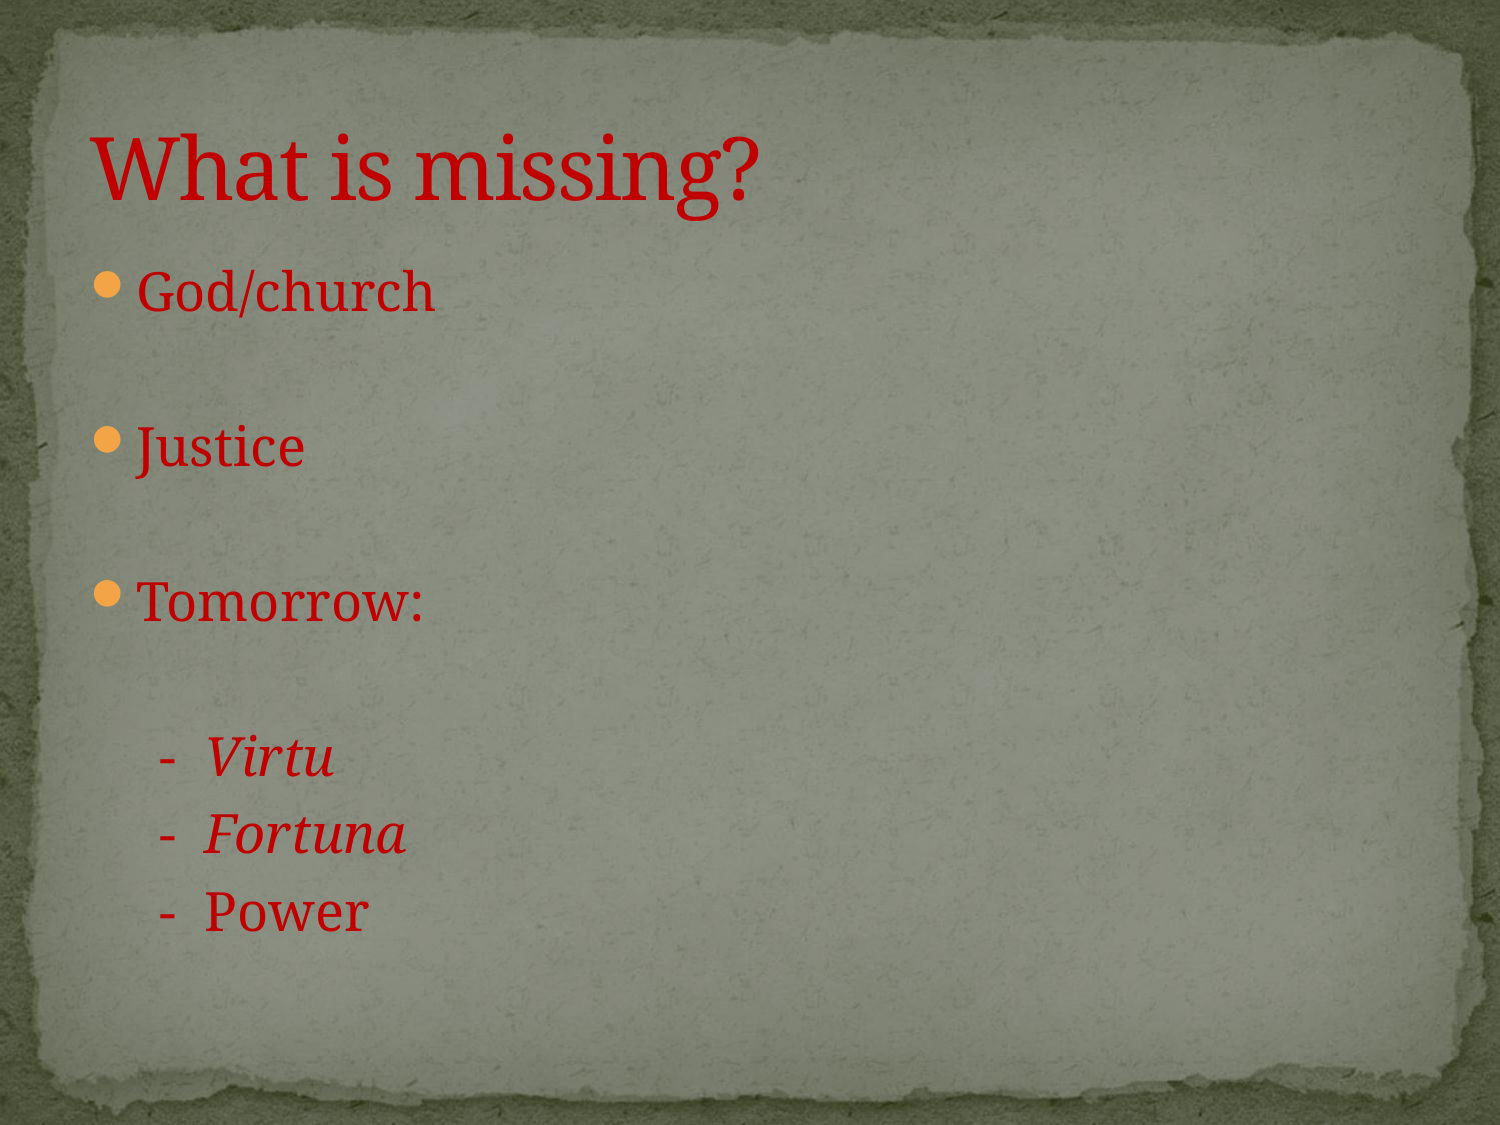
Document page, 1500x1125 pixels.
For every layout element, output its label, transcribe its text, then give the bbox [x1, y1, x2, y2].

title What is missing? [74, 24, 1425, 225]
list God/church Justice Tomorrow: - Virtu - Fortuna - Power [75, 249, 1425, 1000]
picture [0, 0, 1500, 1125]
